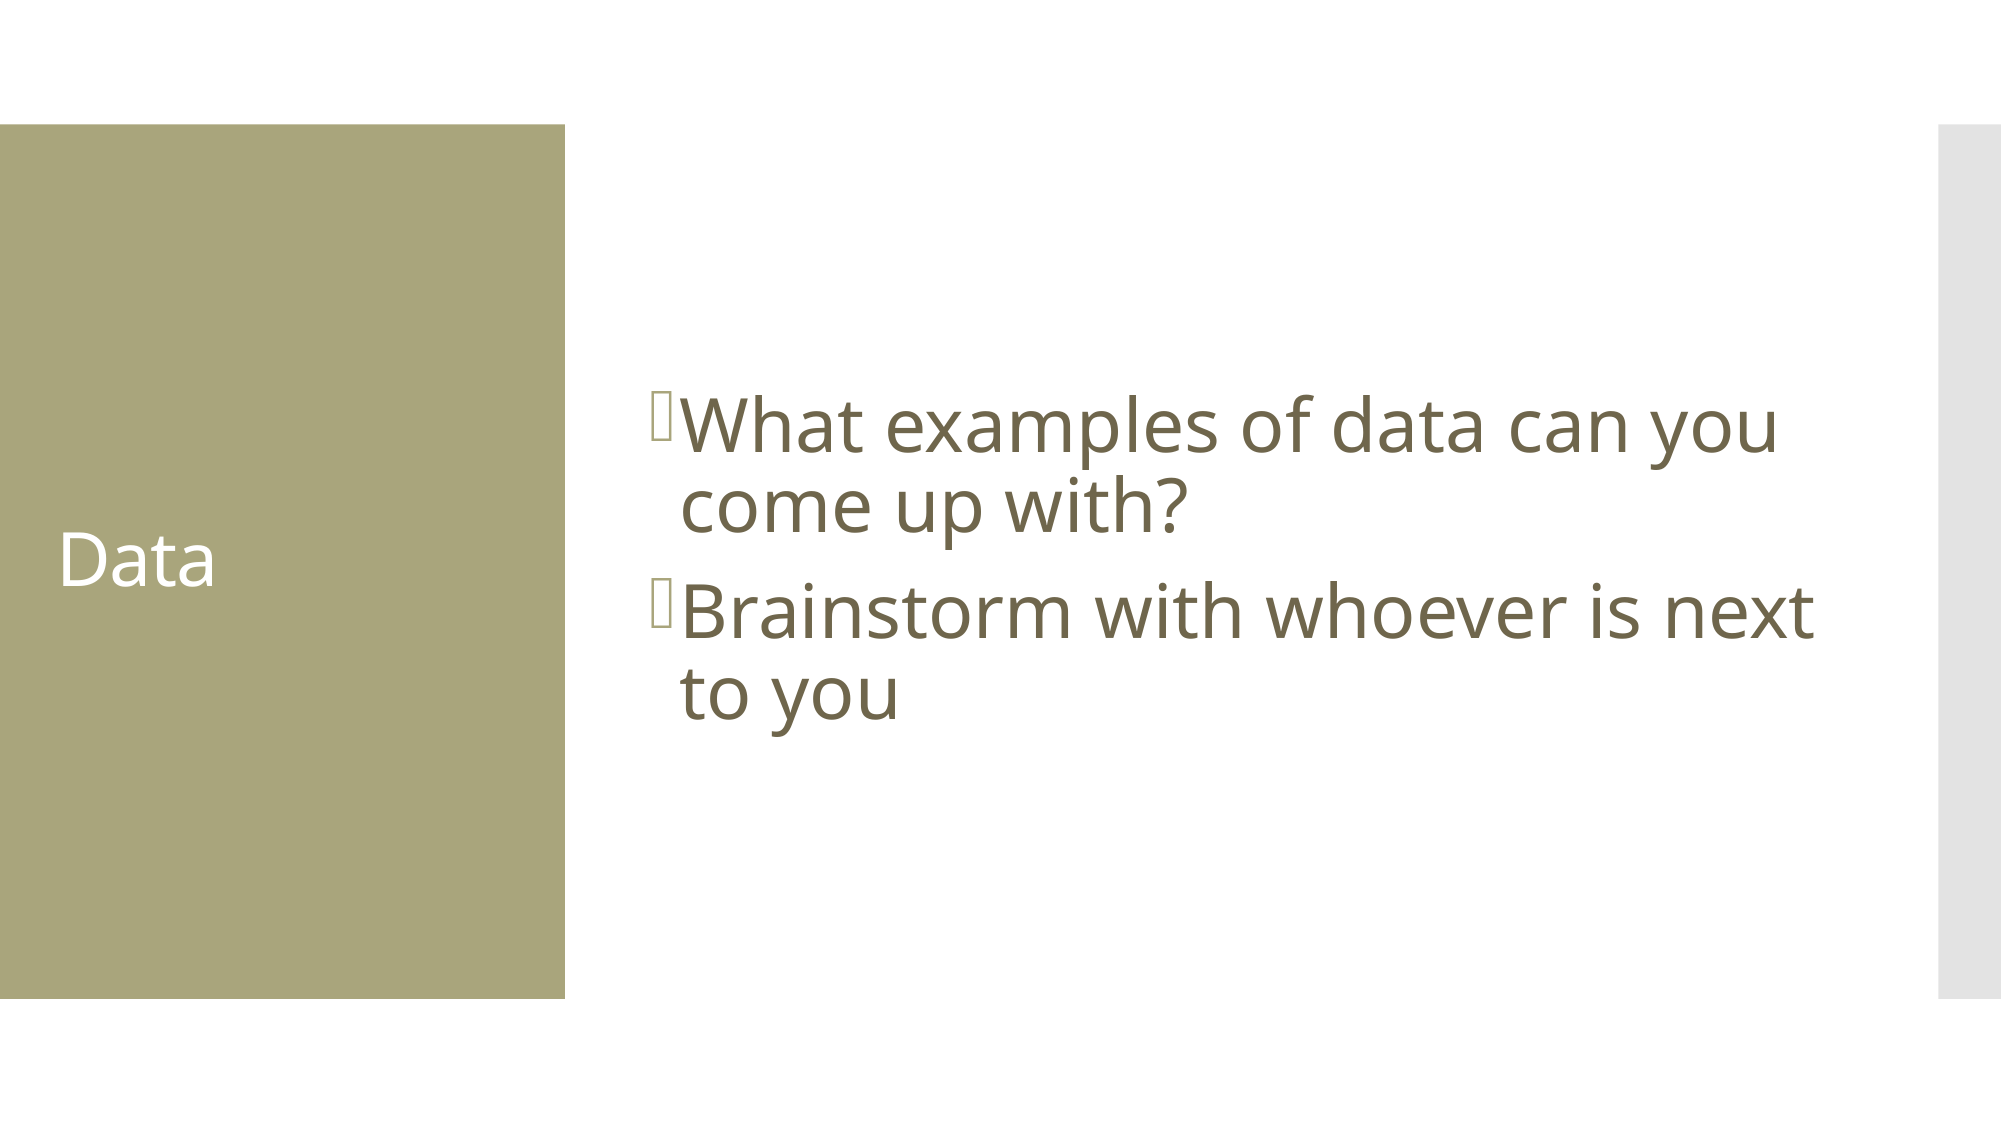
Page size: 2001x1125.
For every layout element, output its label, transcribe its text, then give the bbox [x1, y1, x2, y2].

title Data [41, 184, 525, 940]
list What examples of data can you come up with? Brainstorm with whoever is next to you [634, 141, 1835, 982]
